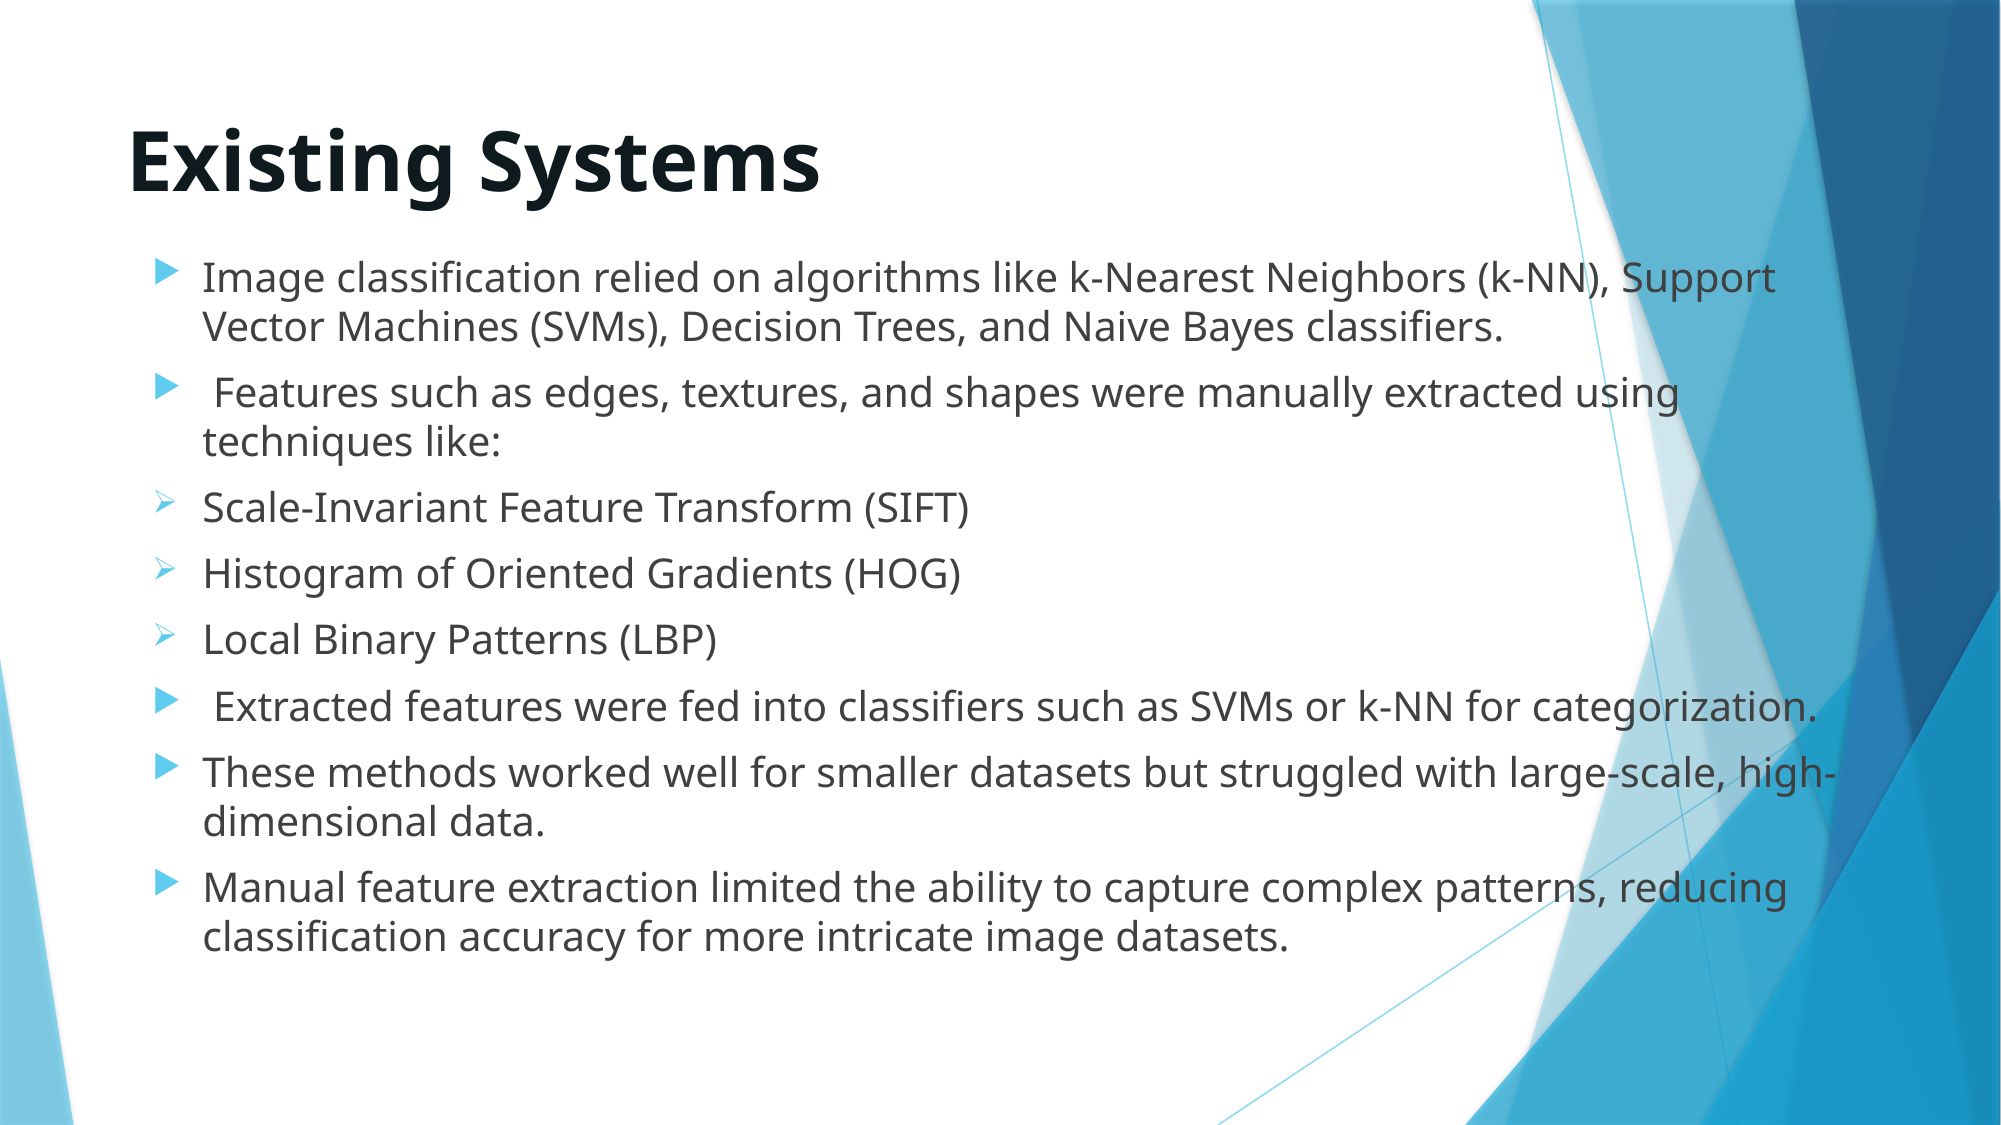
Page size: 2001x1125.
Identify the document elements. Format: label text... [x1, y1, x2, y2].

title Existing Systems [111, 99, 1522, 317]
list Image classification relied on algorithms like k-Nearest Neighbors (k-NN), Support Vector Machines (SVMs), Decision Trees, and Naive Bayes classifiers. Features such as edges, textures, and shapes were manually extracted using techniques like: Scale-Invariant Feature Transform (SIFT) Histogram of Oriented Gradients (HOG) Local Binary Patterns (LBP) Extracted features were fed into classifiers such as SVMs or k-NN for categorization. These methods worked well for smaller datasets but struggled with large-scale, high-dimensional data. Manual feature extraction limited the ability to capture complex patterns, reducing classification accuracy for more intricate image datasets. [137, 243, 1863, 1014]
